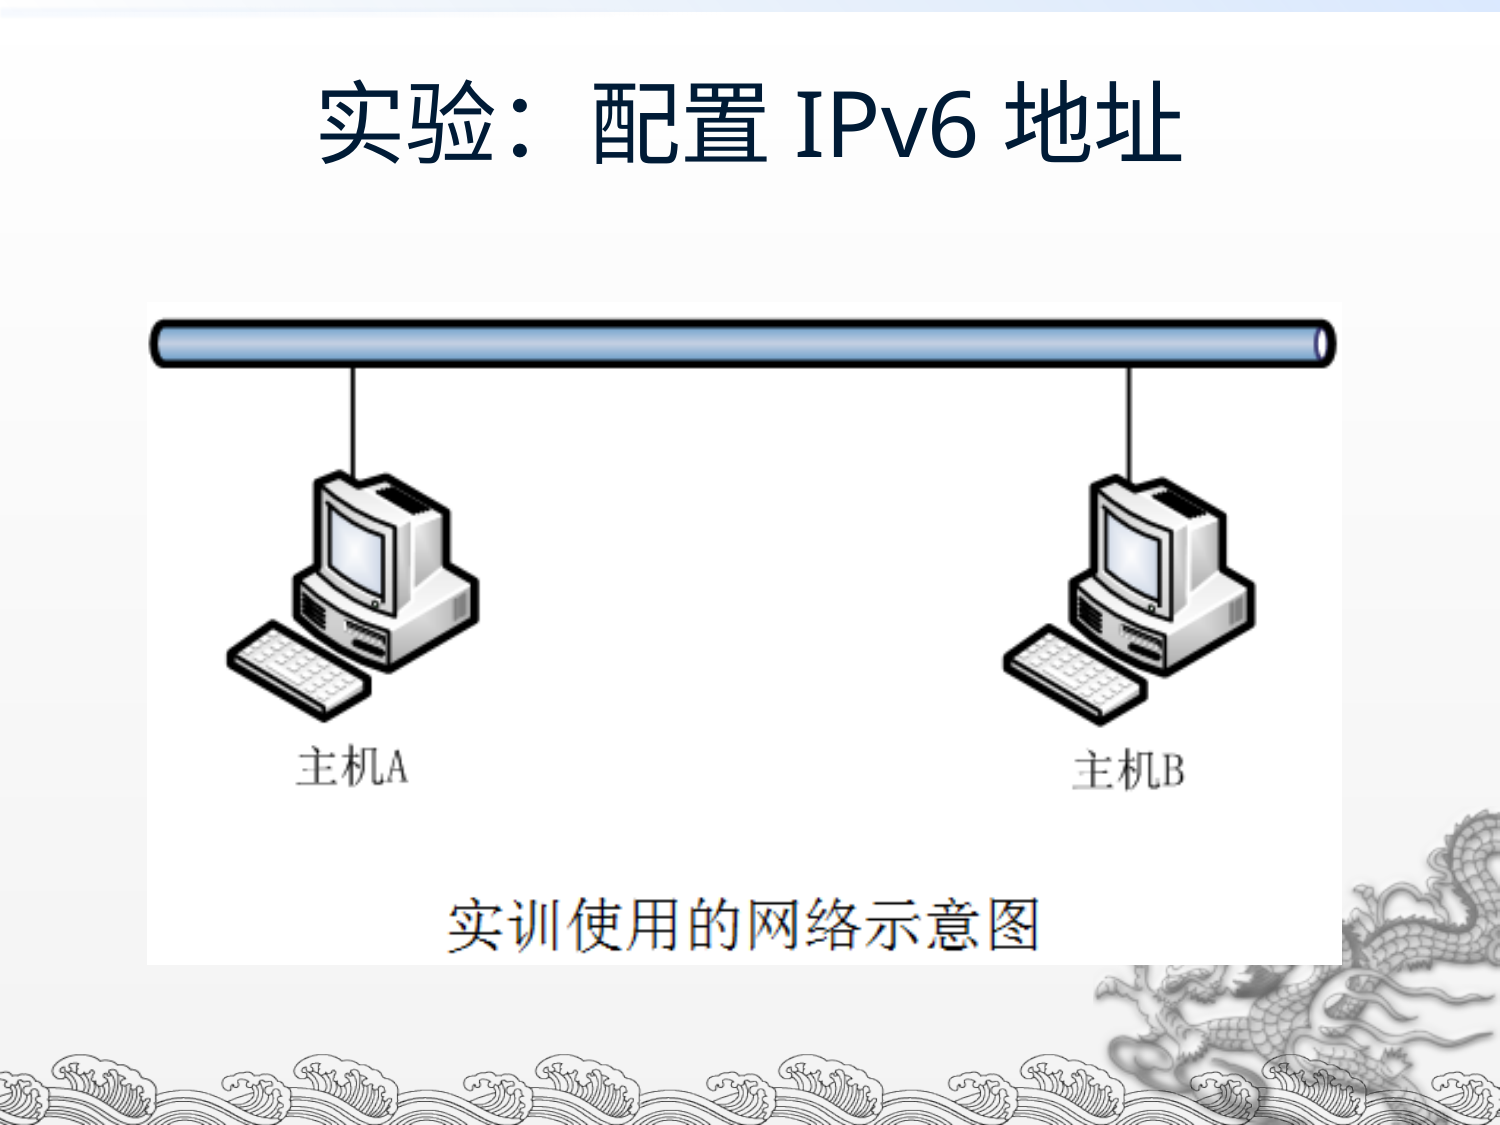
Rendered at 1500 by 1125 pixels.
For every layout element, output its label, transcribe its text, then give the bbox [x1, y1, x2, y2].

title 实验：配置IPv6地址 [75, 45, 1425, 197]
picture [146, 302, 1343, 965]
